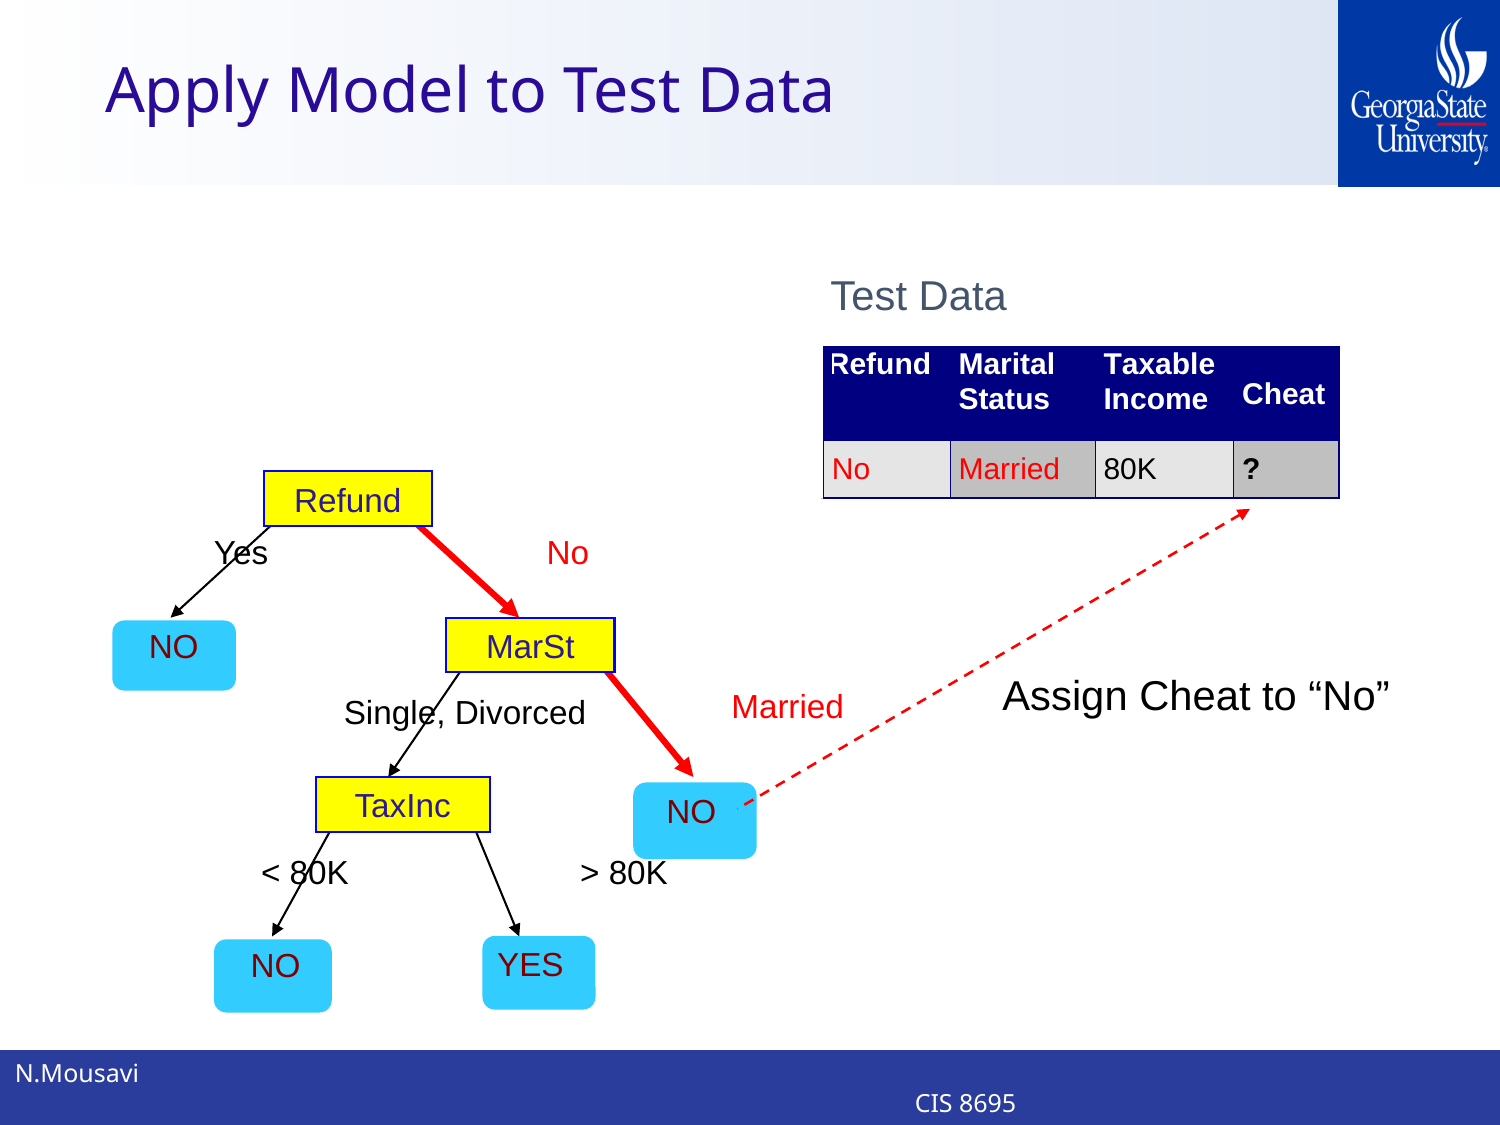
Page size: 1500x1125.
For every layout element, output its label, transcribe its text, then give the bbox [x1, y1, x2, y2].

text_box [272, 899, 293, 936]
text_box NO [179, 936, 372, 992]
text_box TaxInc [315, 777, 490, 832]
text_box [170, 580, 212, 617]
text_box [657, 733, 694, 778]
text_box NO [595, 782, 788, 838]
text_box [503, 899, 521, 935]
text_box [112, 673, 236, 691]
text_box [633, 838, 757, 859]
text_box [388, 739, 415, 777]
text_box [477, 580, 519, 617]
text_box YES [468, 935, 593, 991]
text_box > 80K [452, 843, 683, 899]
text_box < 80K [133, 843, 364, 899]
text_box Assign Cheat to “No” [987, 671, 1425, 727]
text_box MarSt [446, 617, 615, 673]
title Apply Model to Test Data [90, 0, 1500, 185]
text_box Refund [263, 471, 432, 526]
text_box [812, 346, 1361, 533]
text_box NO [77, 617, 270, 673]
text_box No [419, 524, 604, 580]
text_box Test Data [787, 271, 1050, 327]
text_box Single, Divorced [216, 684, 602, 739]
text_box Yes [86, 524, 284, 580]
text_box [214, 992, 332, 1013]
text_box Married [604, 678, 869, 733]
text_box [482, 941, 596, 1010]
